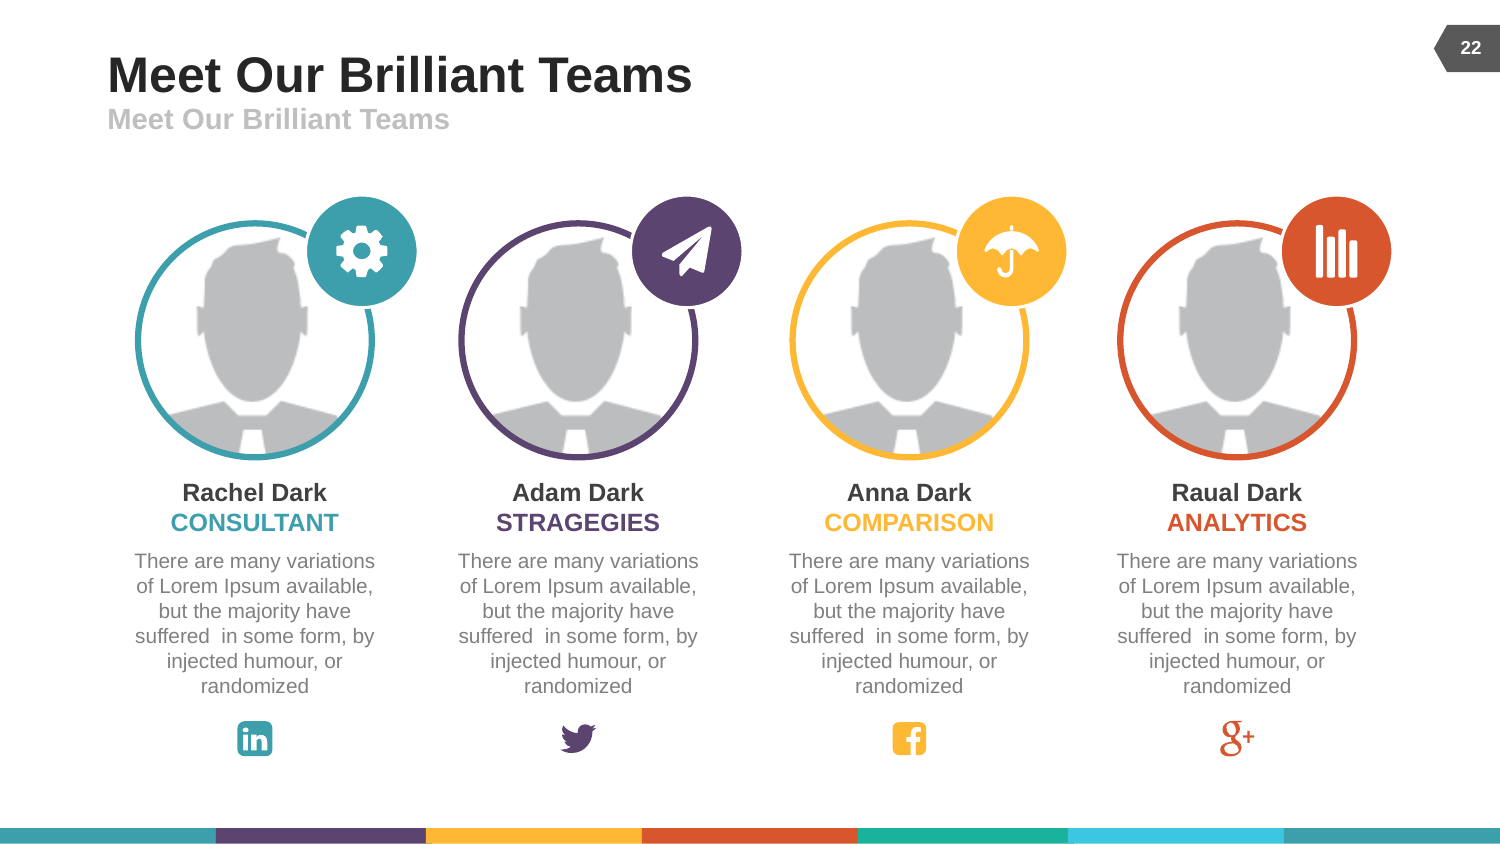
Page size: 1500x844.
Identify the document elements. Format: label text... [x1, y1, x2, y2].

text_box [237, 721, 273, 757]
text_box [953, 192, 1071, 310]
text_box There are many variations of Lorem Ipsum available, but the majority have suffered in some form, by injected humour, or randomized [1106, 547, 1369, 698]
text_box [1242, 730, 1255, 743]
slide_number 22 [1439, 24, 1500, 70]
text_box Adam Dark STRAGEGIES [495, 476, 662, 537]
text_box There are many variations of Lorem Ipsum available, but the majority have suffered in some form, by injected humour, or randomized [447, 547, 710, 698]
list Meet Our Brilliant Teams [107, 101, 783, 135]
text_box [336, 225, 388, 278]
text_box [1349, 240, 1358, 278]
text_box [1338, 229, 1346, 278]
title Meet Our Brilliant Teams [107, 43, 1033, 102]
text_box Anna Dark COMPARISON [814, 476, 1005, 537]
text_box [790, 221, 1029, 460]
text_box Rachel Dark CONSULTANT [152, 476, 357, 537]
text_box [1118, 221, 1357, 460]
text_box [661, 226, 712, 277]
text_box [560, 724, 597, 754]
text_box There are many variations of Lorem Ipsum available, but the majority have suffered in some form, by injected humour, or randomized [778, 547, 1041, 698]
text_box [459, 221, 698, 460]
text_box [1315, 224, 1324, 278]
text_box [135, 221, 374, 460]
text_box [984, 225, 1040, 278]
text_box Raual Dark ANALYTICS [1138, 476, 1336, 537]
text_box [1326, 236, 1335, 278]
text_box [628, 192, 746, 310]
text_box [1278, 192, 1396, 310]
text_box [303, 192, 421, 310]
text_box There are many variations of Lorem Ipsum available, but the majority have suffered in some form, by injected humour, or randomized [123, 547, 386, 698]
text_box [1220, 720, 1243, 757]
text_box [892, 722, 927, 756]
